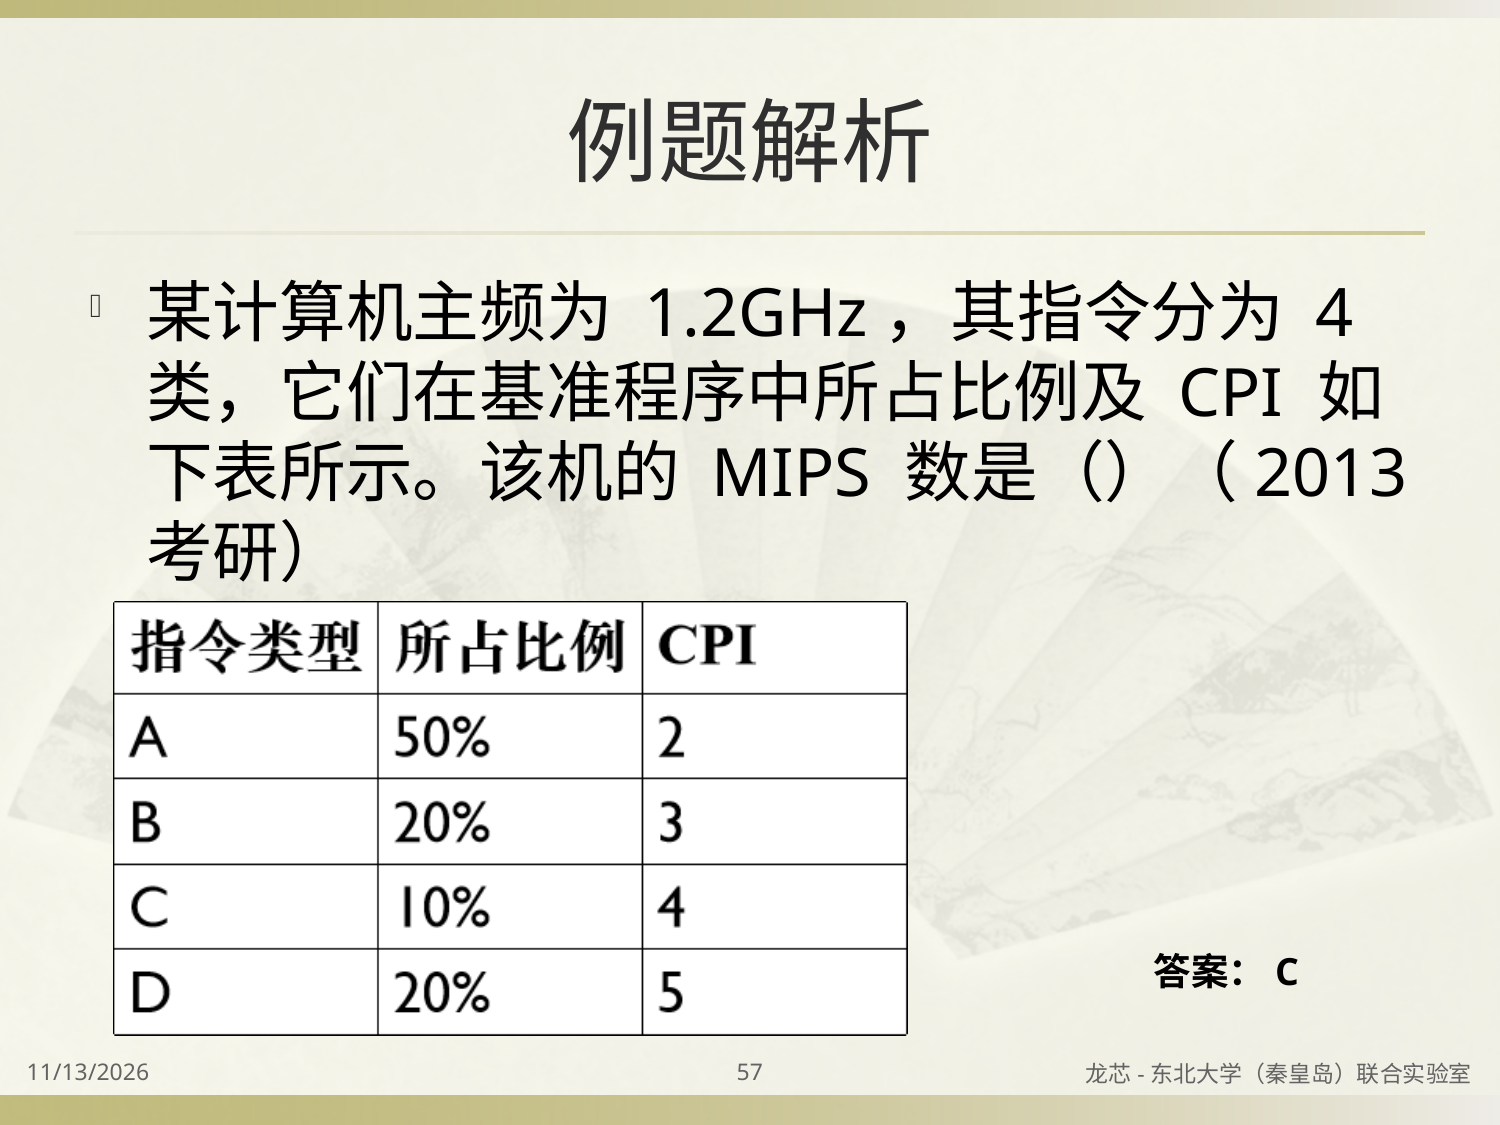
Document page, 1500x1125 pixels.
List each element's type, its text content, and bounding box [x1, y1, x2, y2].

list 某计算机主频为 1.2GHz，其指令分为 4 类，它们在基准程序中所占比例及 CPI 如下表所示。该机的 MIPS 数是（）（2013考研） A. 100 B. 200 C. 400 D. 600 [75, 262, 1425, 1032]
picture [113, 600, 909, 1037]
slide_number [11, 1050, 537, 1097]
title 例题解析 [75, 45, 1425, 233]
slide_number 57 [675, 1050, 825, 1097]
footer 龙芯-东北大学（秦皇岛）联合实验室 [874, 1050, 1487, 1097]
text_box 答案：C [1138, 940, 1314, 1001]
